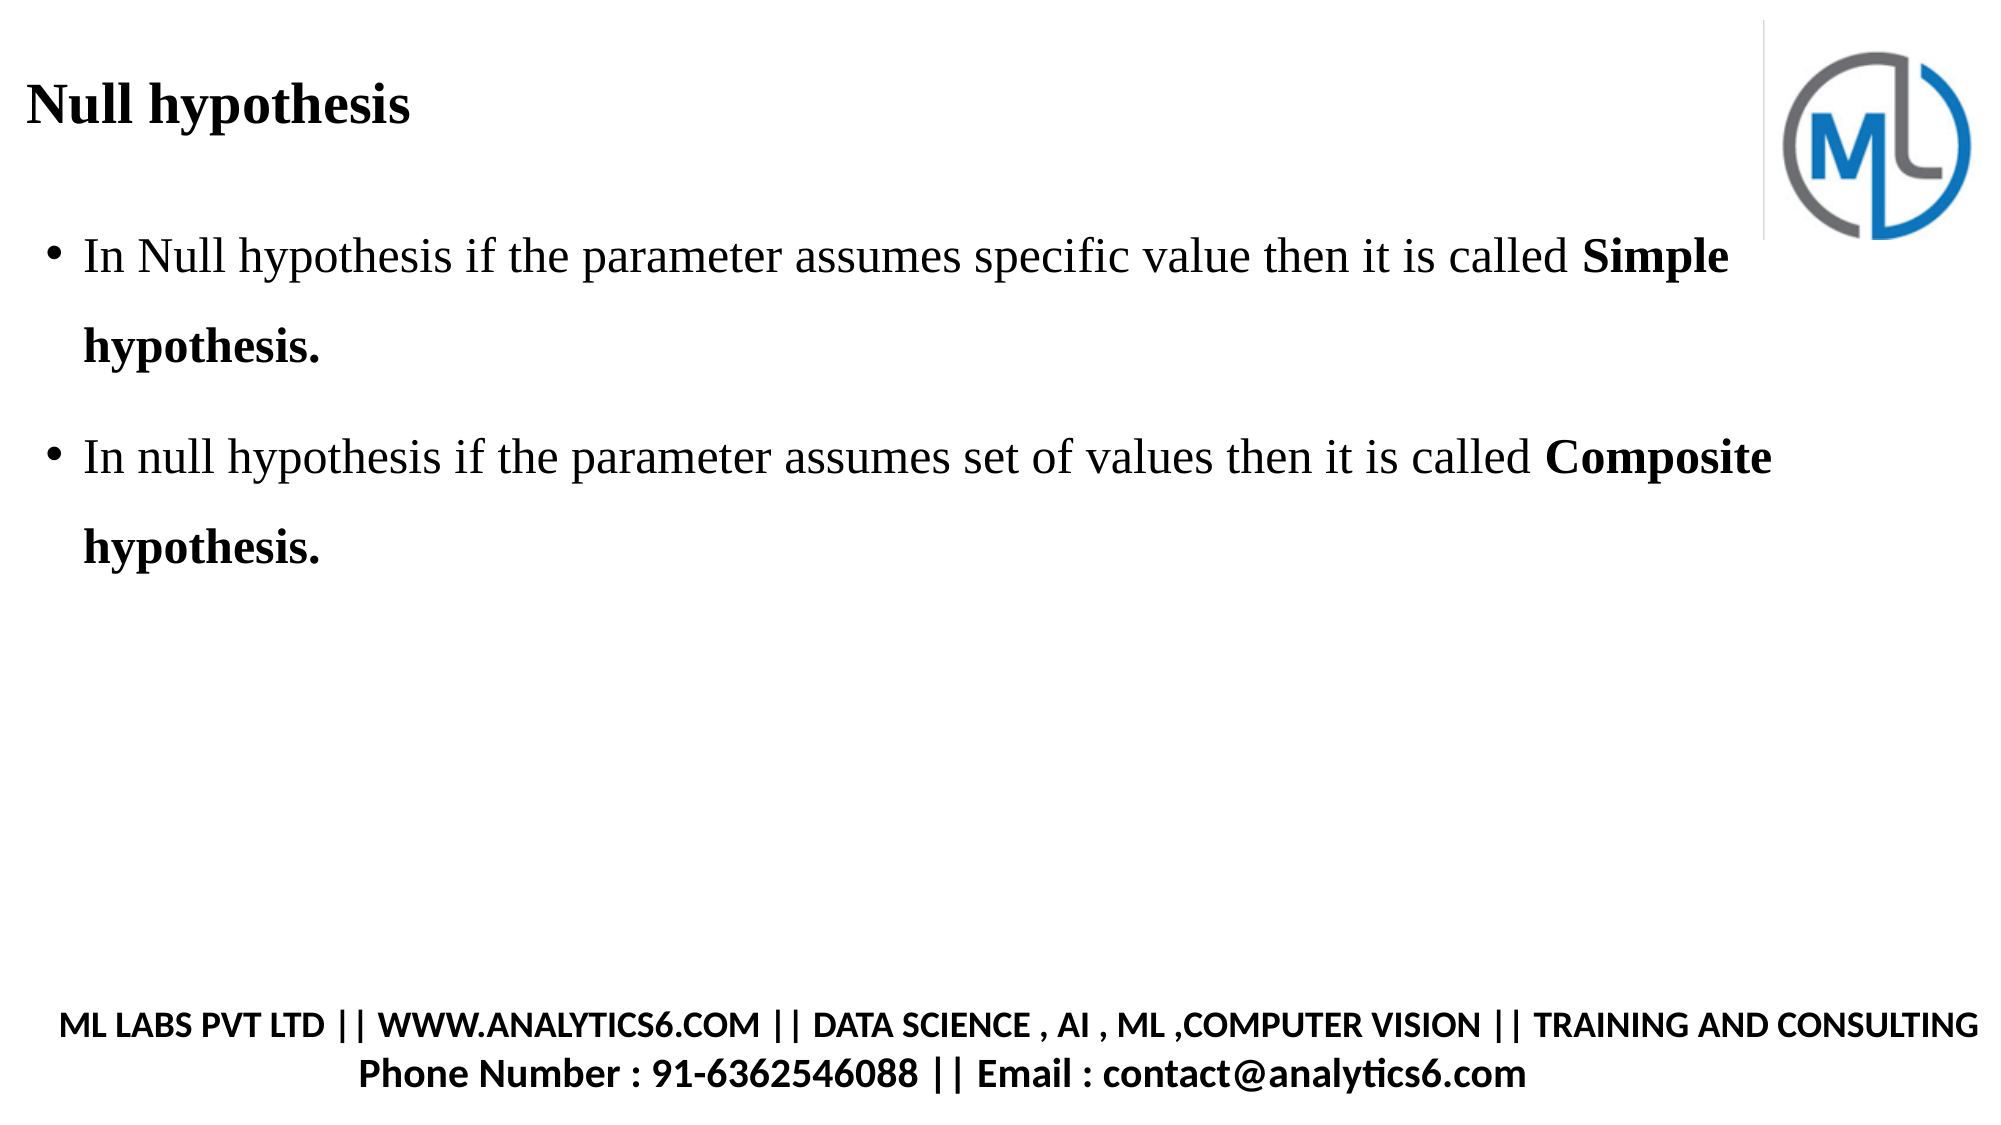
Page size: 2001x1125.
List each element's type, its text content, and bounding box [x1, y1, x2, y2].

text_box ML LABS PVT LTD || WWW.ANALYTICS6.COM || DATA SCIENCE , AI , ML ,COMPUTER VISION || TRAINING AND CONSULTING Phone Number : 91-6362546088 || Email : contact@analytics6.com [43, 993, 2000, 1103]
title Null hypothesis [11, 0, 1863, 209]
picture [1761, 20, 1981, 240]
list In Null hypothesis if the parameter assumes specific value then it is called Simple hypothesis. In null hypothesis if the parameter assumes set of values then it is called Composite hypothesis. [30, 184, 1863, 1014]
